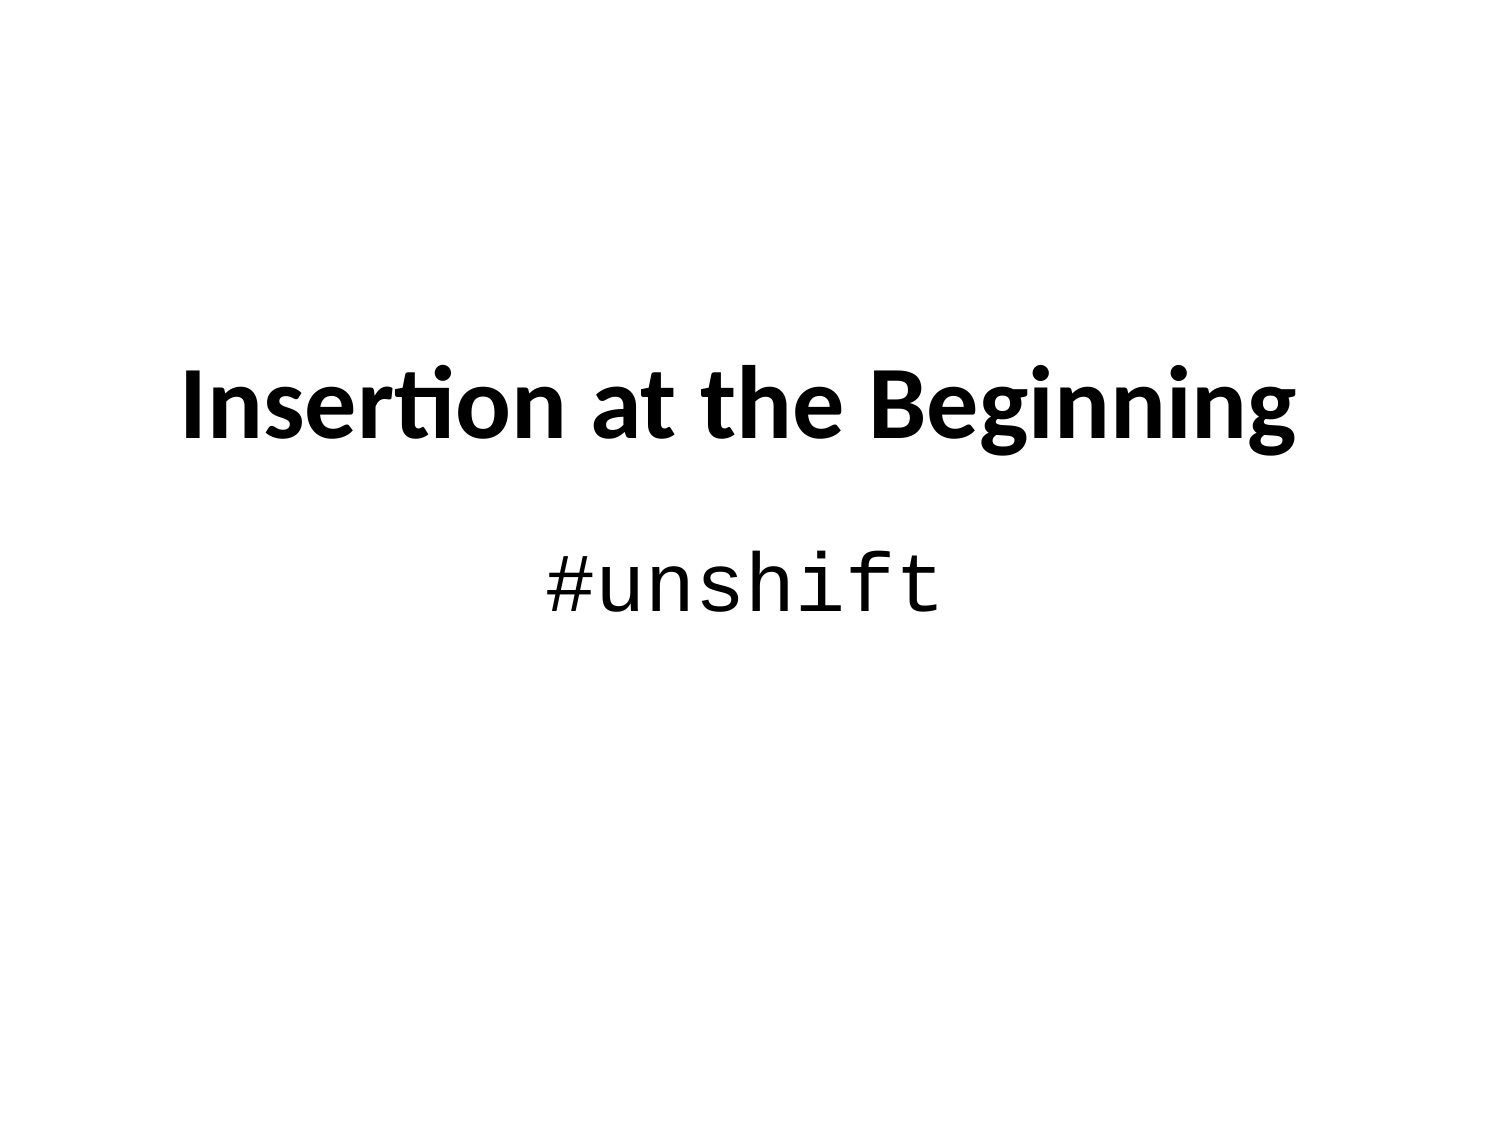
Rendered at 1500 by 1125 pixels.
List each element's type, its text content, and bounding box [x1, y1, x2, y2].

text_box #unshift [531, 520, 965, 636]
text_box Insertion at the Beginning [164, 327, 1344, 467]
